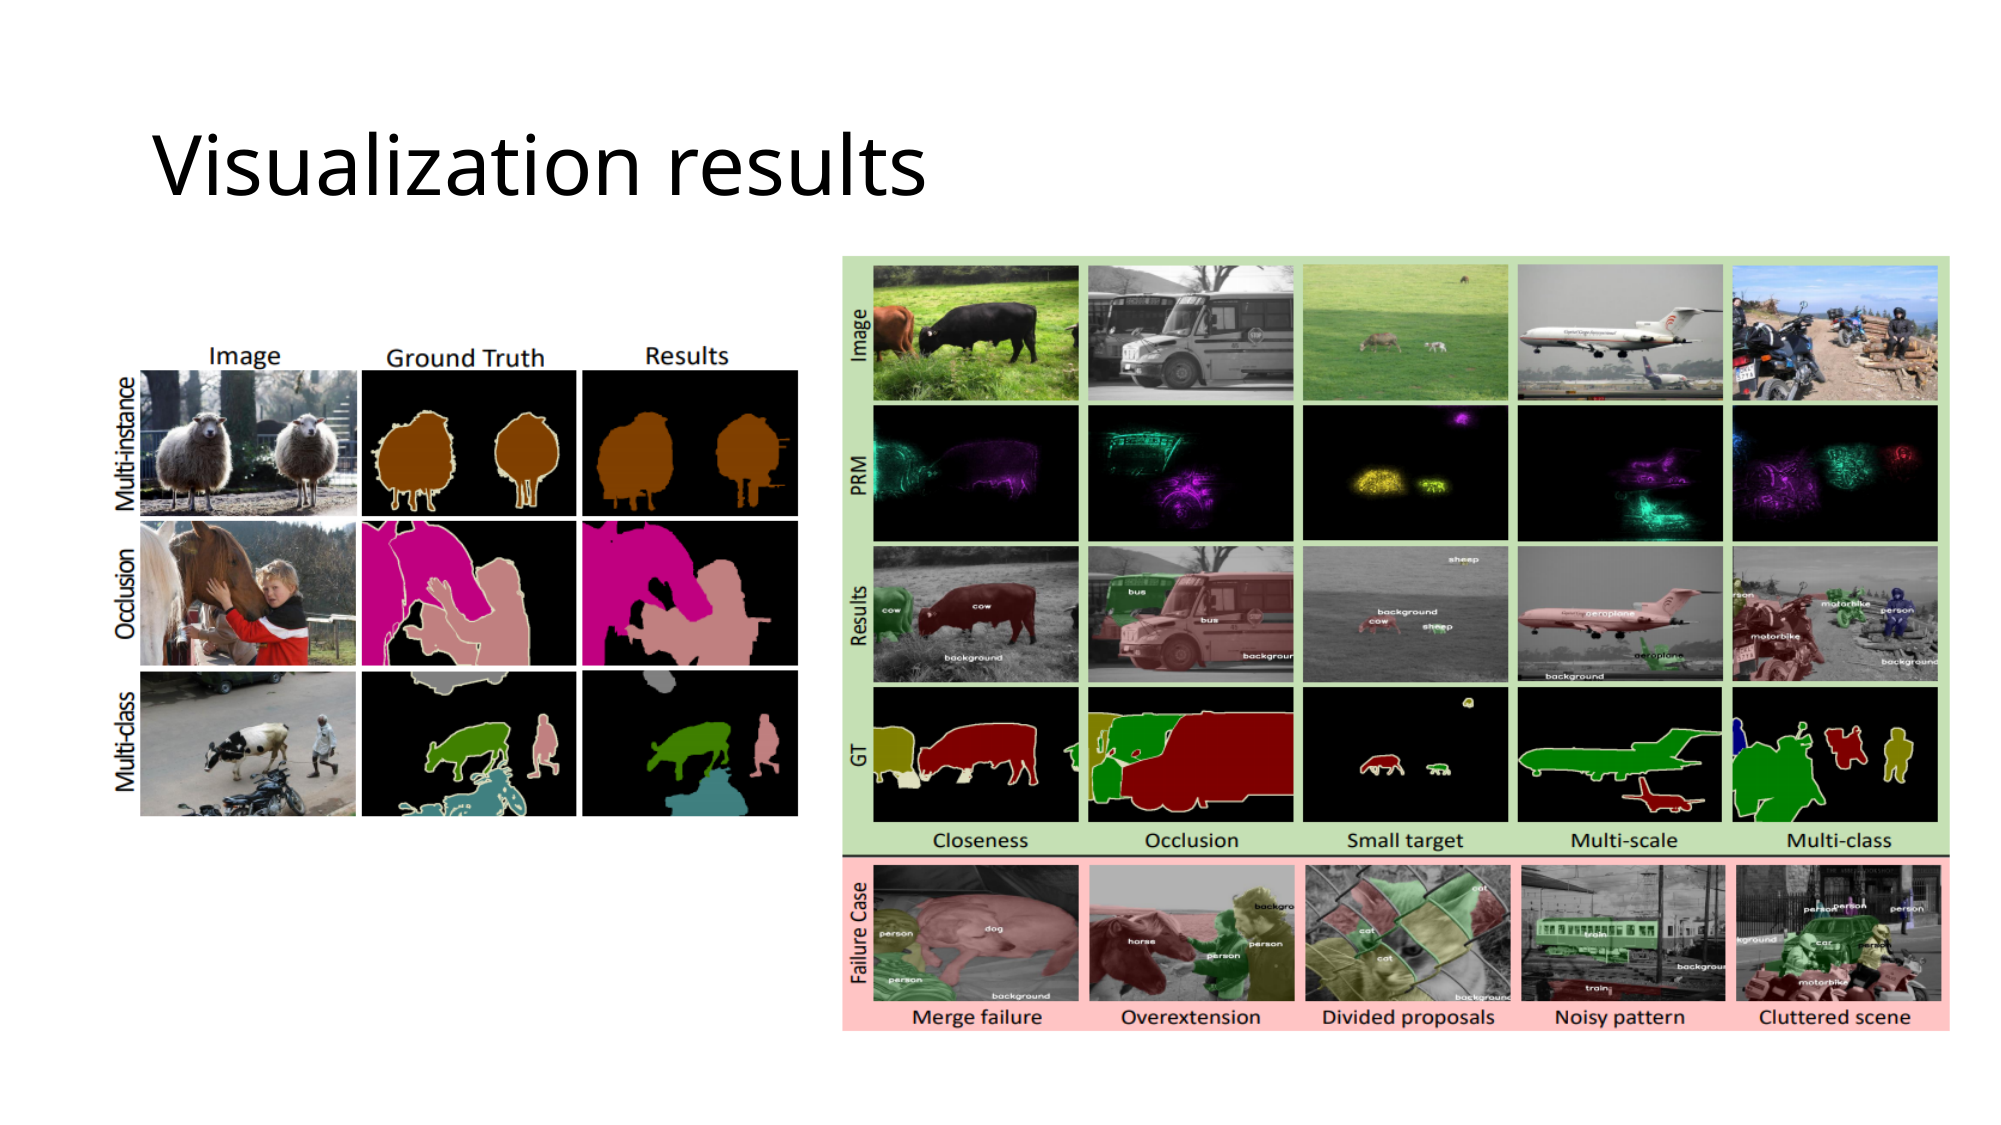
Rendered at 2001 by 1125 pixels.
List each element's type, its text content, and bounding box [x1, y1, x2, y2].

picture [833, 237, 1957, 1043]
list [109, 339, 821, 838]
title Visualization results [137, 59, 1863, 278]
